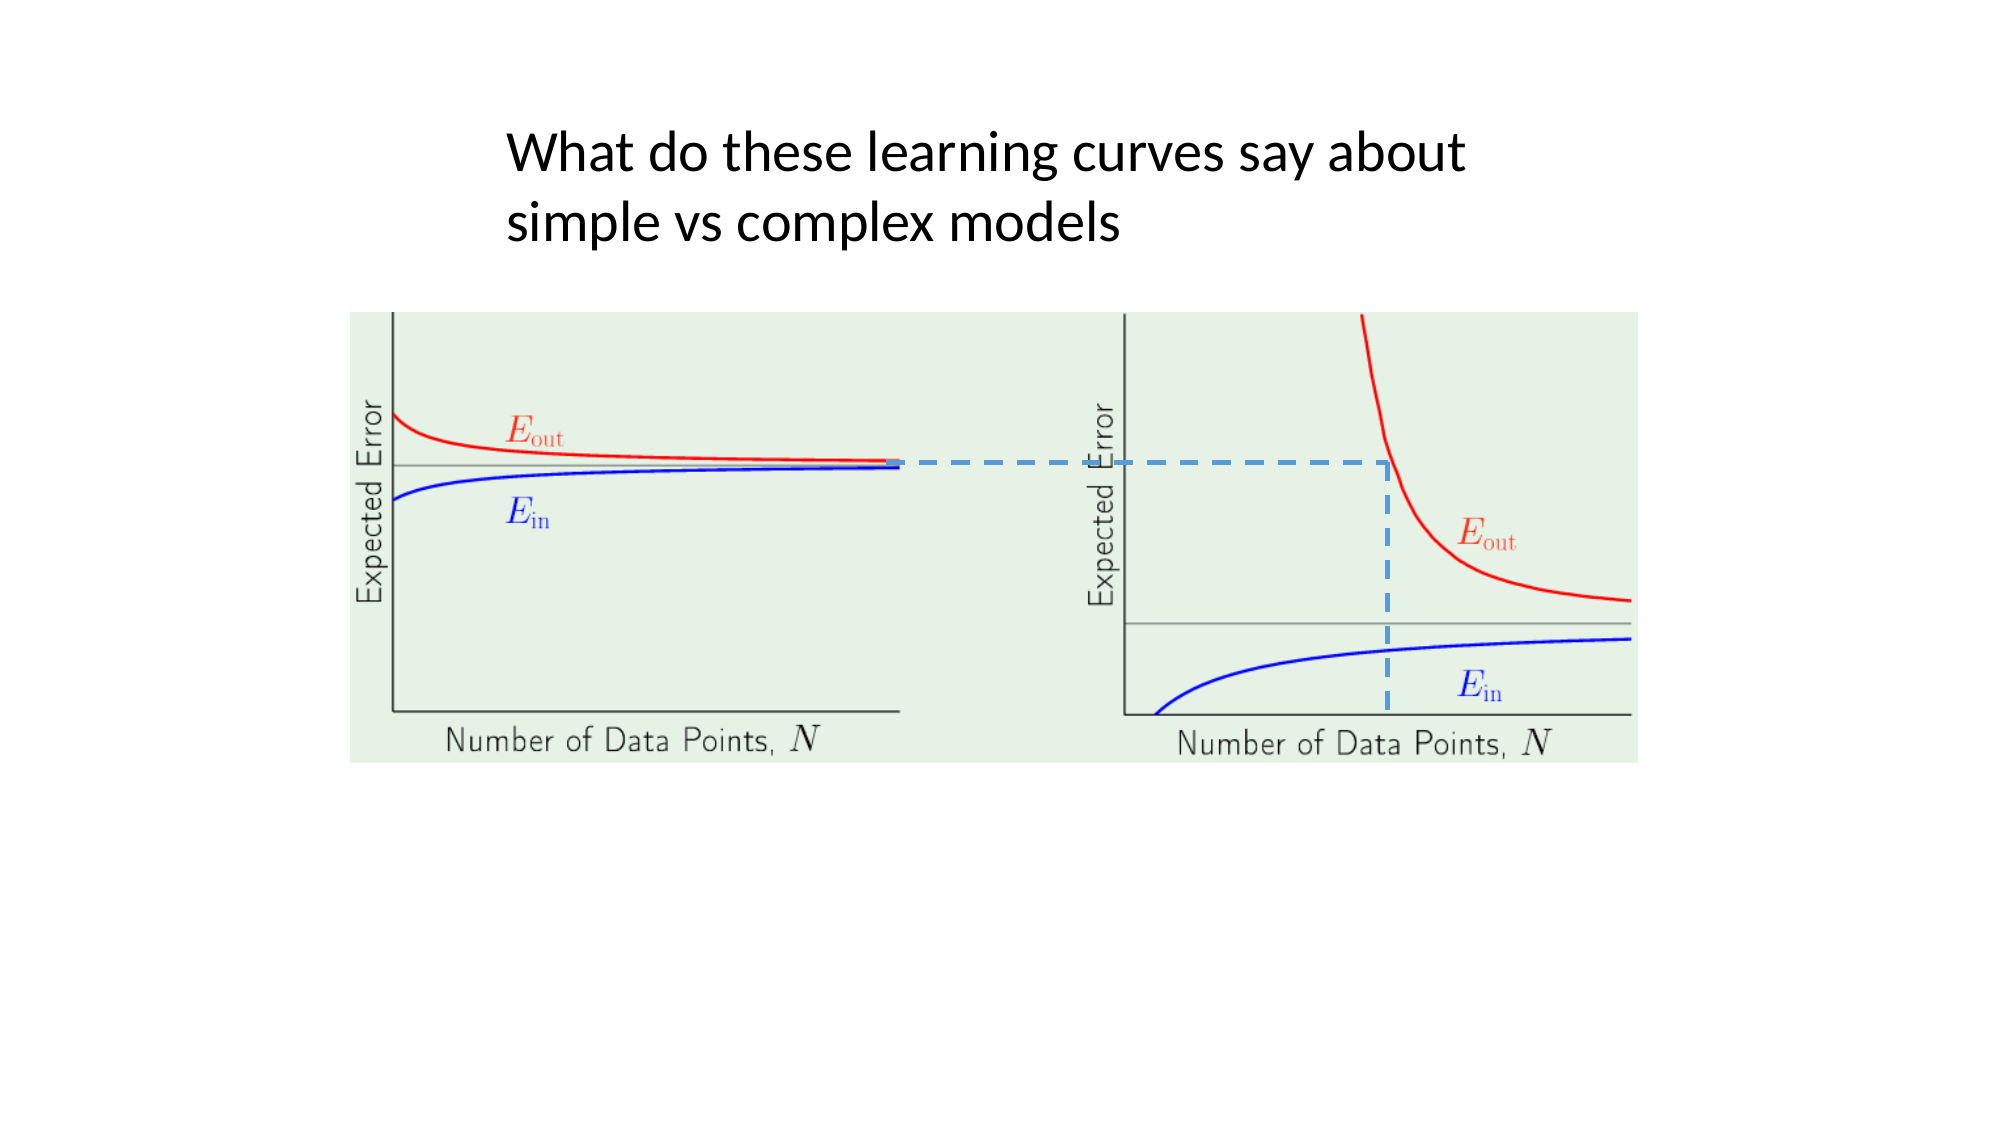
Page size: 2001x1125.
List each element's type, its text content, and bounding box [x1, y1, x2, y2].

picture [349, 312, 1638, 763]
text_box What do these learning curves say about simple vs complex models [491, 105, 1496, 261]
